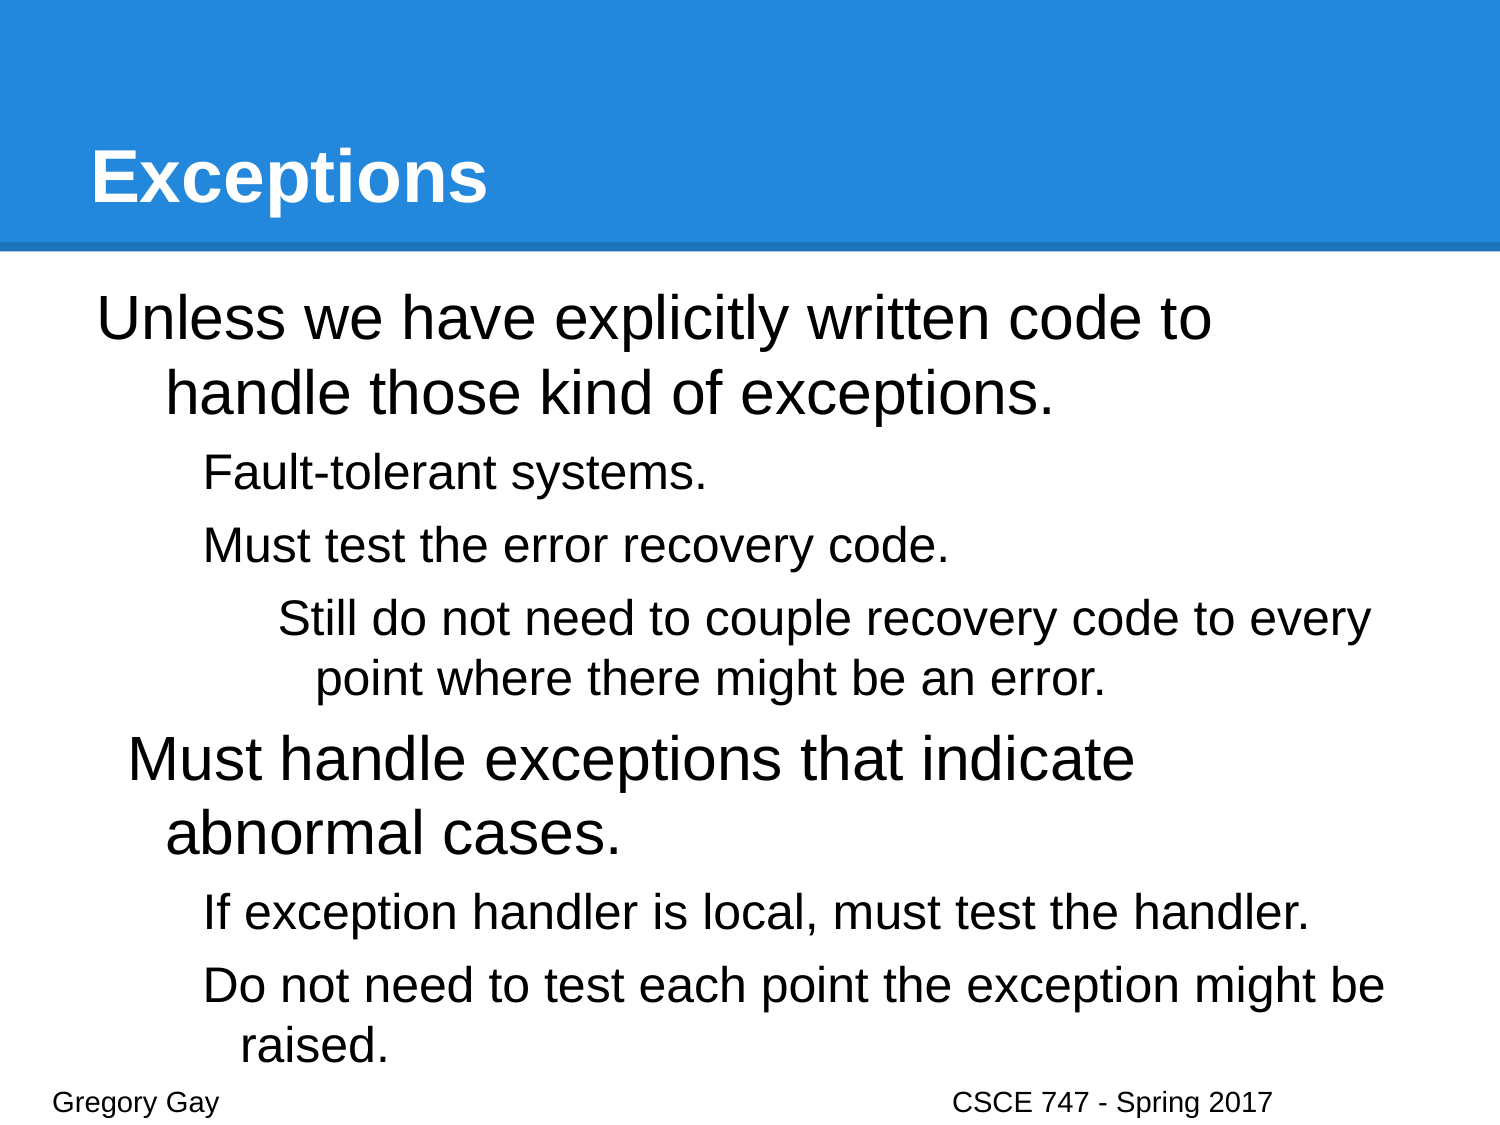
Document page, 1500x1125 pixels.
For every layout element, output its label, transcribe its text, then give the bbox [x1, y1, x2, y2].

text_box Gregory Gay CSCE 747 - Spring 2017 39 [37, 1068, 1463, 1114]
list Unless we have explicitly written code to handle those kind of exceptions. Fault-tolerant systems. Must test the error recovery code. Still do not need to couple recovery code to every point where there might be an error. Must handle exceptions that indicate abnormal cases. If exception handler is local, must test the handler. Do not need to test each point the exception might be raised. [75, 262, 1425, 1068]
title Exceptions [75, 45, 1425, 233]
